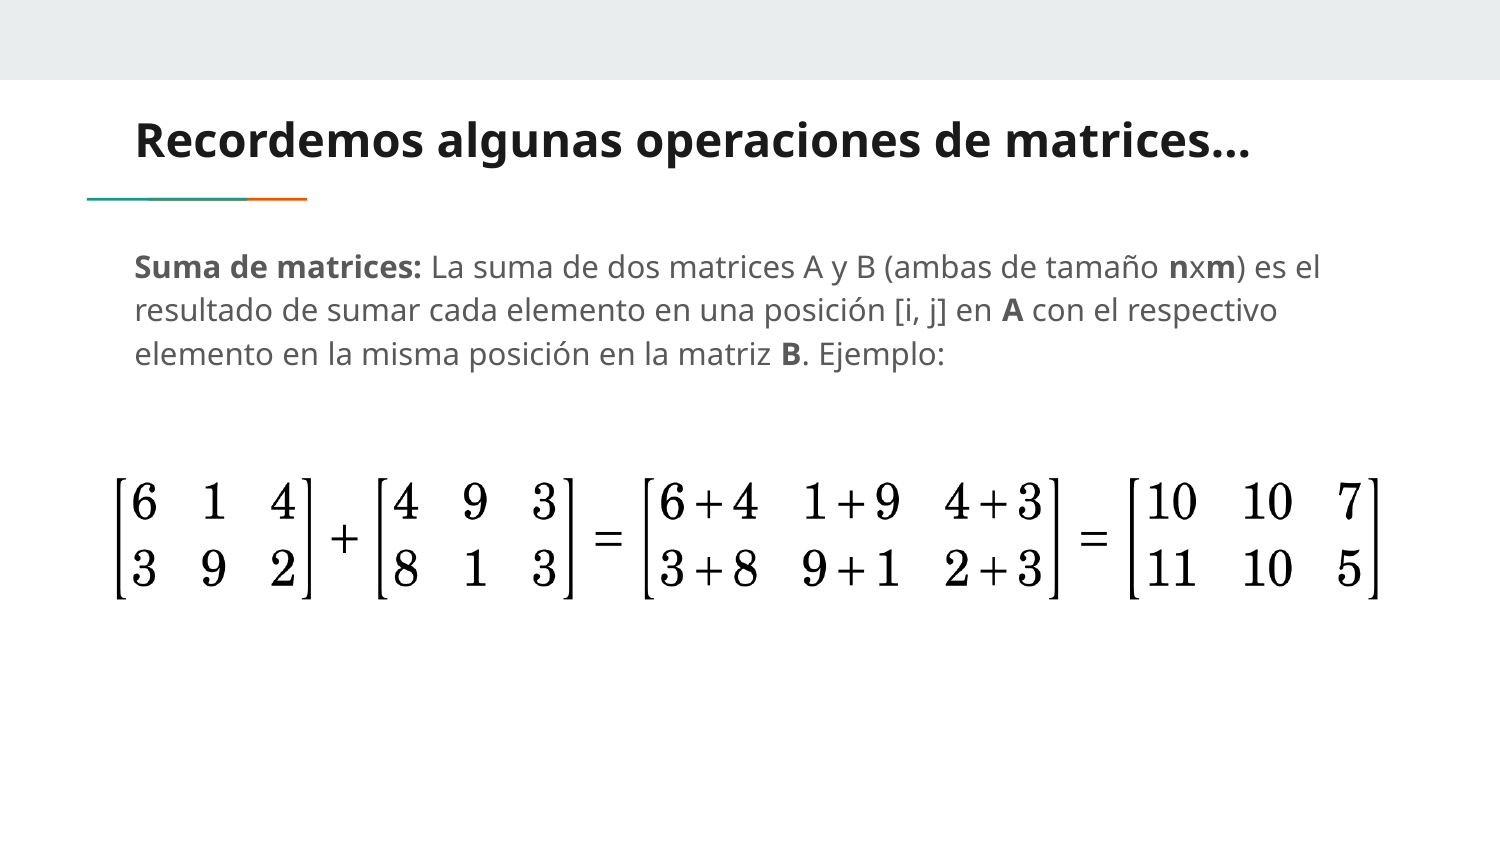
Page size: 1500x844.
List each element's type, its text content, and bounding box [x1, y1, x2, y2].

list Suma de matrices: La suma de dos matrices A y B (ambas de tamaño nxm) es el resultado de sumar cada elemento en una posición [i, j] en A con el respectivo elemento en la misma posición en la matriz B. Ejemplo: [119, 226, 1381, 442]
picture [110, 443, 1389, 632]
title Recordemos algunas operaciones de matrices… [119, 95, 1381, 184]
